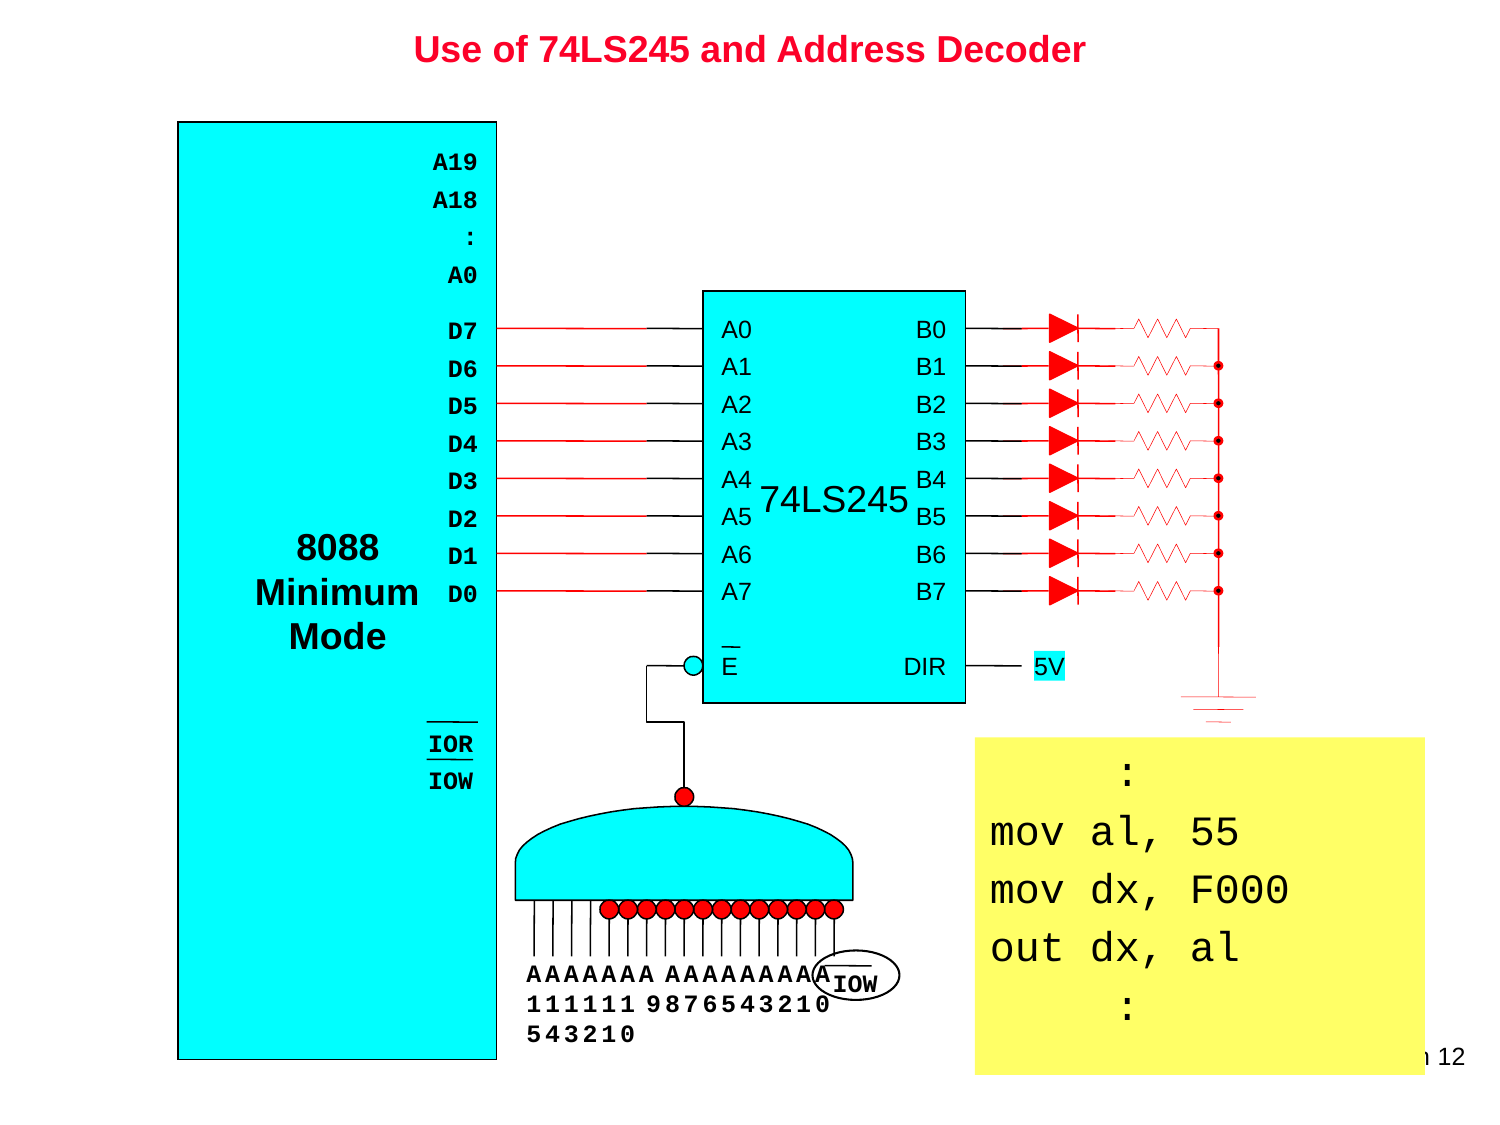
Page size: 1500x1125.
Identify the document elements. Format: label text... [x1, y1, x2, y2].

text_box 74LS245 [759, 474, 910, 520]
text_box [890, 959, 900, 991]
text_box [421, 422, 478, 459]
text_box A0 [721, 313, 753, 344]
text_box A19 [432, 145, 479, 176]
text_box Minimum [254, 567, 420, 613]
text_box [421, 140, 478, 179]
text_box [1134, 356, 1191, 376]
text_box [1049, 501, 1077, 530]
text_box D6 [447, 352, 479, 382]
text_box A6 [721, 538, 753, 569]
text_box [684, 656, 703, 664]
text_box [421, 459, 478, 497]
text_box [1049, 464, 1077, 493]
text_box A18 [432, 183, 479, 214]
text_box A3 [721, 425, 753, 456]
text_box B5 [915, 500, 947, 531]
text_box [421, 309, 478, 347]
text_box B2 [915, 388, 947, 419]
text_box A2 [721, 388, 753, 419]
text_box D1 [447, 539, 479, 570]
text_box [421, 572, 478, 610]
text_box E [721, 650, 739, 664]
text_box D5 [447, 389, 479, 420]
text_box [1214, 587, 1223, 595]
text_box A7 [721, 575, 753, 606]
text_box DIR [903, 650, 947, 681]
text_box IOR [428, 727, 474, 757]
text_box [1134, 506, 1191, 526]
text_box 5V [1034, 650, 1065, 681]
text_box [421, 254, 478, 291]
text_box [1134, 468, 1191, 488]
text_box [421, 384, 478, 422]
text_box [1049, 314, 1077, 343]
text_box [421, 534, 478, 572]
text_box : [462, 220, 478, 251]
text_box [1214, 399, 1223, 407]
text_box [421, 497, 478, 534]
title Use of 74LS245 and Address Decoder [162, 12, 1338, 88]
text_box [1134, 393, 1191, 413]
text_box B4 [915, 463, 947, 494]
text_box A4 [721, 463, 753, 494]
text_box [1049, 389, 1077, 418]
text_box [1214, 474, 1223, 482]
text_box A1 [721, 350, 753, 381]
text_box IOW [428, 764, 474, 795]
text_box D0 [447, 577, 479, 607]
text_box D3 [447, 464, 479, 495]
text_box [1214, 512, 1223, 520]
text_box B6 [915, 538, 947, 569]
text_box Mode [288, 612, 387, 658]
text_box B7 [915, 575, 947, 606]
text_box [1214, 437, 1223, 445]
text_box 8088 [296, 522, 380, 567]
text_box [407, 759, 474, 797]
text_box [1214, 362, 1223, 370]
text_box [407, 721, 474, 759]
text_box [421, 347, 478, 384]
text_box B1 [915, 350, 947, 381]
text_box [515, 665, 886, 1049]
text_box [1049, 351, 1077, 380]
text_box D7 [447, 314, 479, 345]
text_box : mov al, 55 mov dx, F000 out dx, al : [974, 737, 1425, 1075]
text_box [702, 290, 966, 704]
text_box [178, 122, 497, 1060]
text_box A0 [447, 258, 479, 289]
text_box [421, 215, 478, 254]
text_box [1134, 581, 1191, 601]
text_box D2 [447, 502, 479, 532]
text_box [421, 179, 478, 215]
text_box D4 [447, 427, 479, 457]
text_box [1134, 543, 1191, 563]
text_box [1049, 539, 1077, 568]
text_box [1134, 318, 1191, 338]
text_box B0 [915, 313, 947, 344]
text_box [1214, 549, 1223, 557]
text_box A5 [721, 500, 753, 531]
text_box [1049, 576, 1077, 605]
text_box [1049, 426, 1077, 455]
text_box [1134, 431, 1191, 451]
text_box B3 [915, 425, 947, 456]
